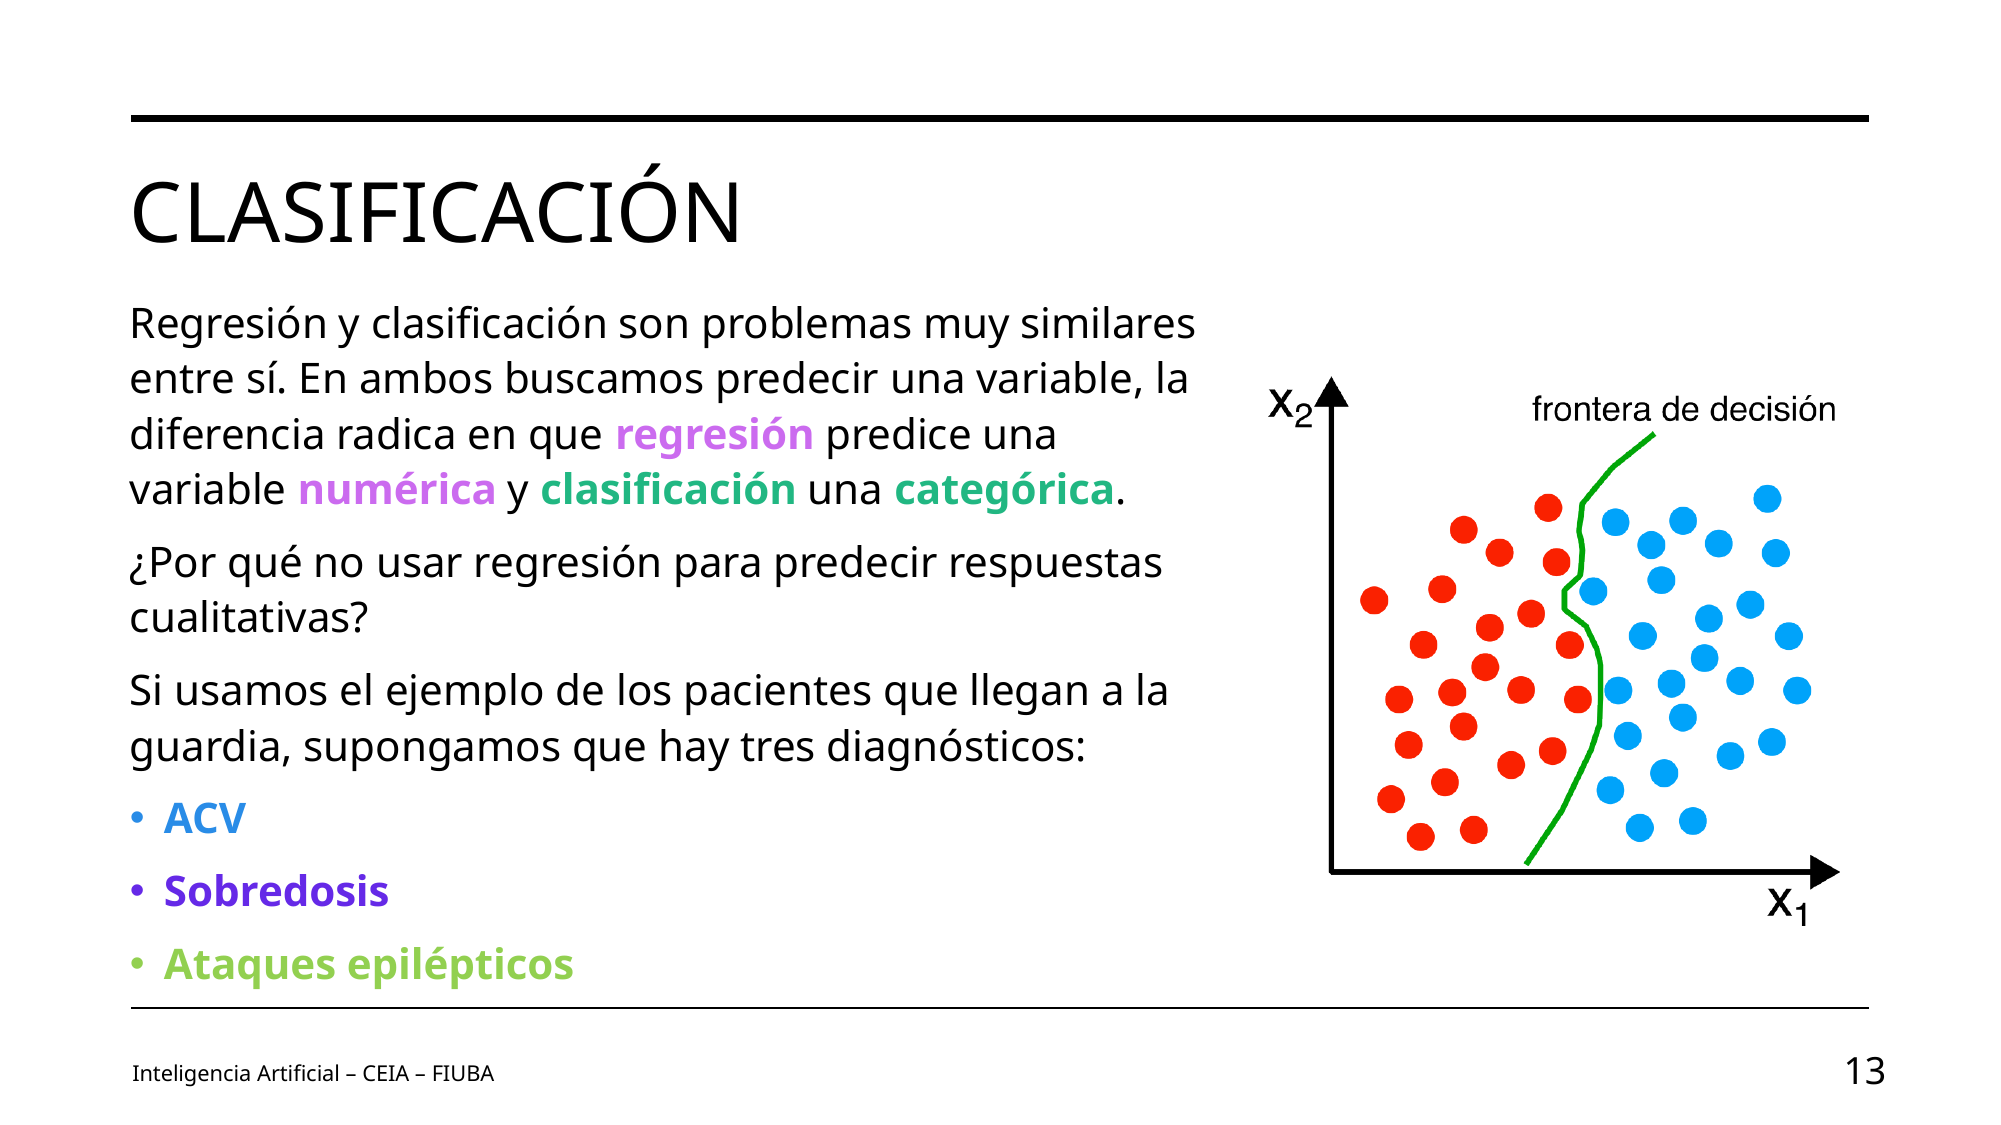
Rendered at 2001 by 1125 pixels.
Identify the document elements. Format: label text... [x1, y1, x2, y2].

title Clasificación [114, 151, 1869, 377]
list Regresión y clasificación son problemas muy similares entre sí. En ambos buscamos predecir una variable, la diferencia radica en que regresión predice una variable numérica y clasificación una categórica. ¿Por qué no usar regresión para predecir respuestas cualitativas? Si usamos el ejemplo de los pacientes que llegan a la guardia, supongamos que hay tres diagnósticos: ACV Sobredosis Ataques epilépticos [114, 283, 1239, 999]
picture [1268, 376, 1840, 926]
footer Inteligencia Artificial – CEIA – FIUBA [117, 1042, 862, 1103]
slide_number 13 [1791, 1042, 1902, 1103]
